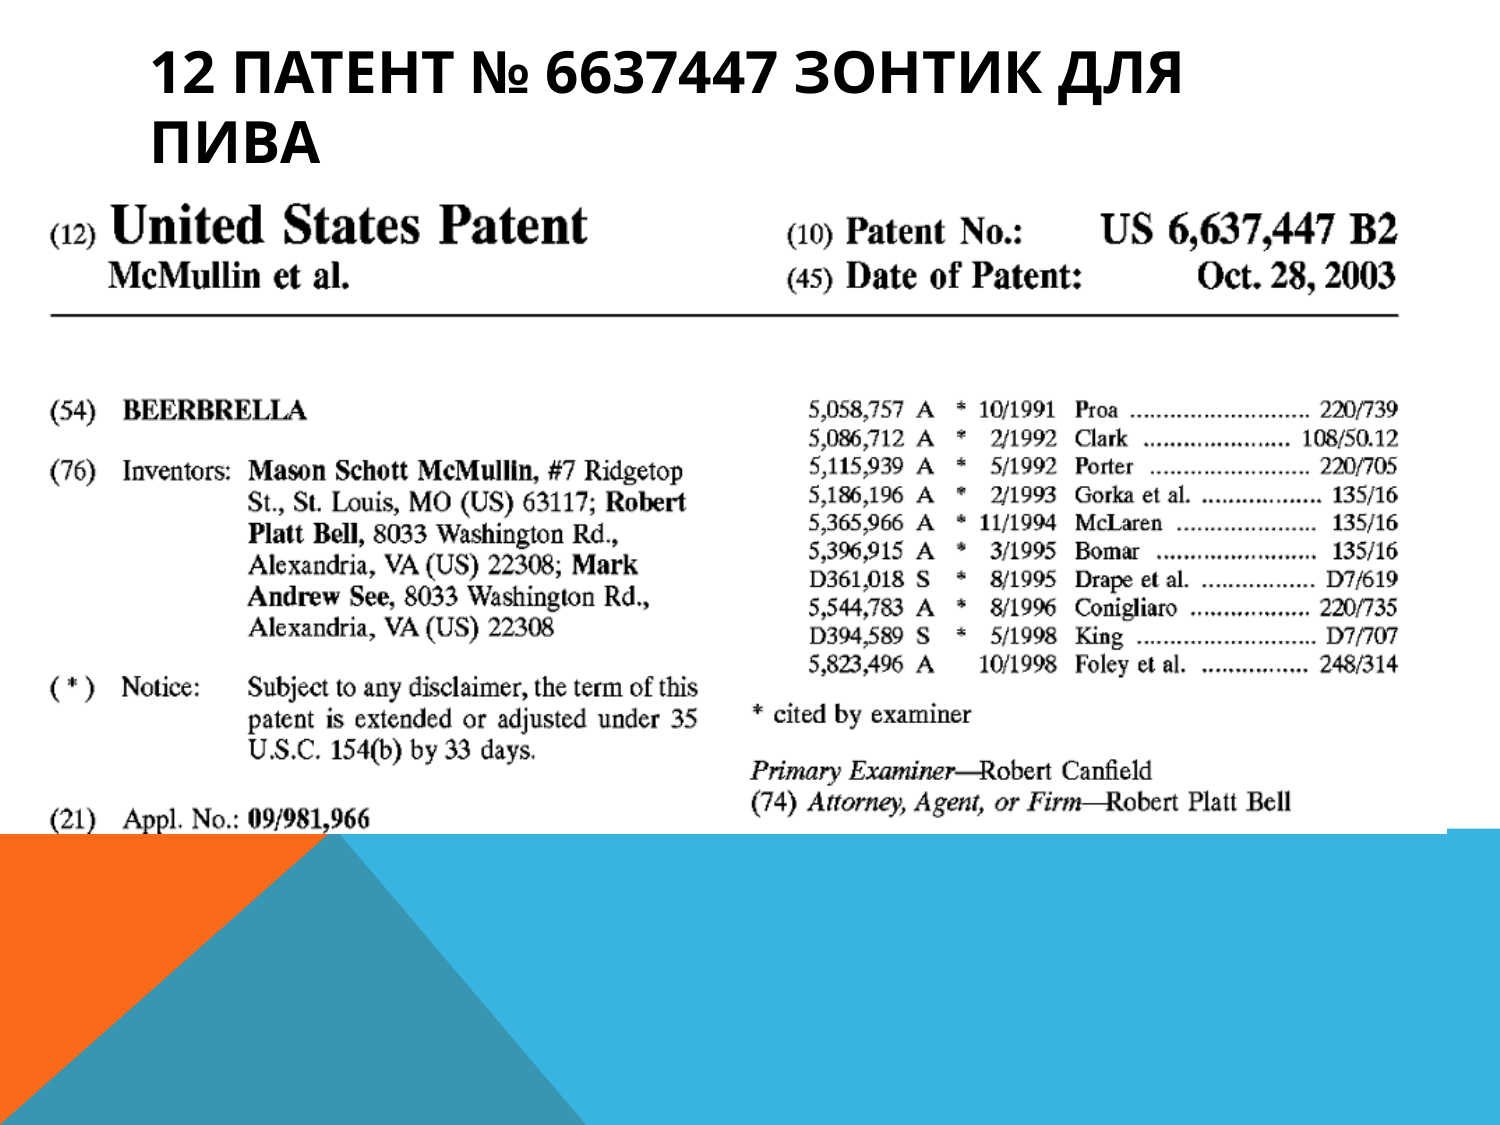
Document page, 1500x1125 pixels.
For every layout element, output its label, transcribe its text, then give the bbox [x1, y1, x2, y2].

title 12 Патент № 6637447 Зонтик для пива [134, 59, 1369, 150]
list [0, 180, 1447, 835]
